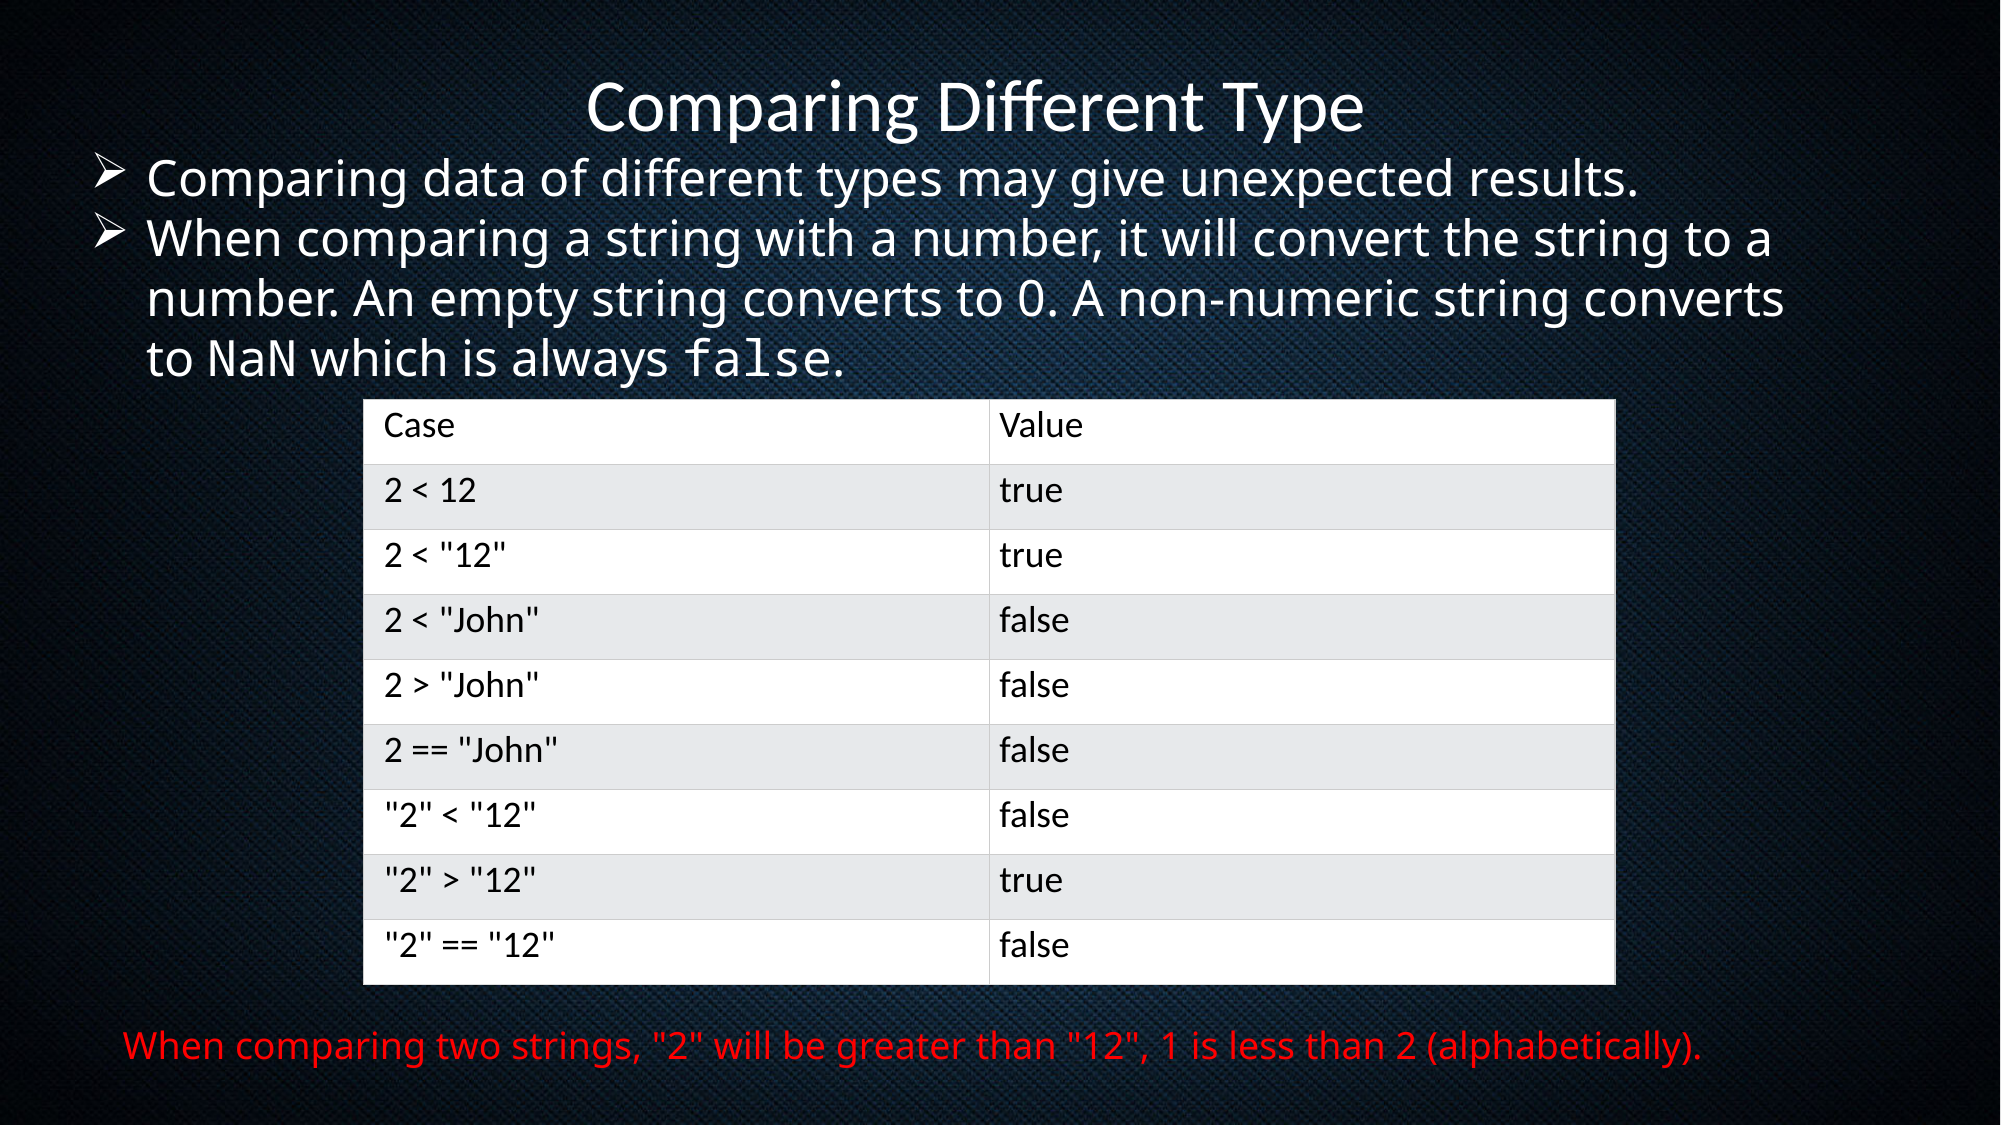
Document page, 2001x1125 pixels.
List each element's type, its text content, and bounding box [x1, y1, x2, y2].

table_cell false [990, 725, 1614, 789]
table_cell false [990, 595, 1614, 659]
table_cell "2" > "12" [364, 855, 989, 919]
table_cell 2 > "John" [364, 660, 989, 724]
table_cell 2 < "12" [364, 530, 989, 594]
picture [0, 0, 2001, 1125]
text_box Comparing Different Type [313, 49, 1640, 138]
table_cell true [990, 855, 1614, 919]
table_cell true [990, 530, 1614, 594]
table_cell false [990, 660, 1614, 724]
table_cell true [990, 465, 1614, 529]
text_box Comparing data of different types may give unexpected results. When comparing a string with a number, it will convert the string to a number. An empty string converts to 0. A non-numeric string converts to NaN which is always false. [75, 138, 1945, 394]
table_header Case [364, 400, 989, 464]
table_cell false [990, 790, 1614, 854]
table_cell "2" < "12" [364, 790, 989, 854]
table_header Value [990, 400, 1614, 464]
table_cell 2 < "John" [364, 595, 989, 659]
table_cell "2" == "12" [364, 920, 989, 984]
table_cell false [990, 920, 1614, 984]
table_cell 2 < 12 [364, 465, 989, 529]
table_cell 2 == "John" [364, 725, 989, 789]
text_box When comparing two strings, "2" will be greater than "12", 1 is less than 2 (alphabetically). [107, 1014, 1912, 1075]
